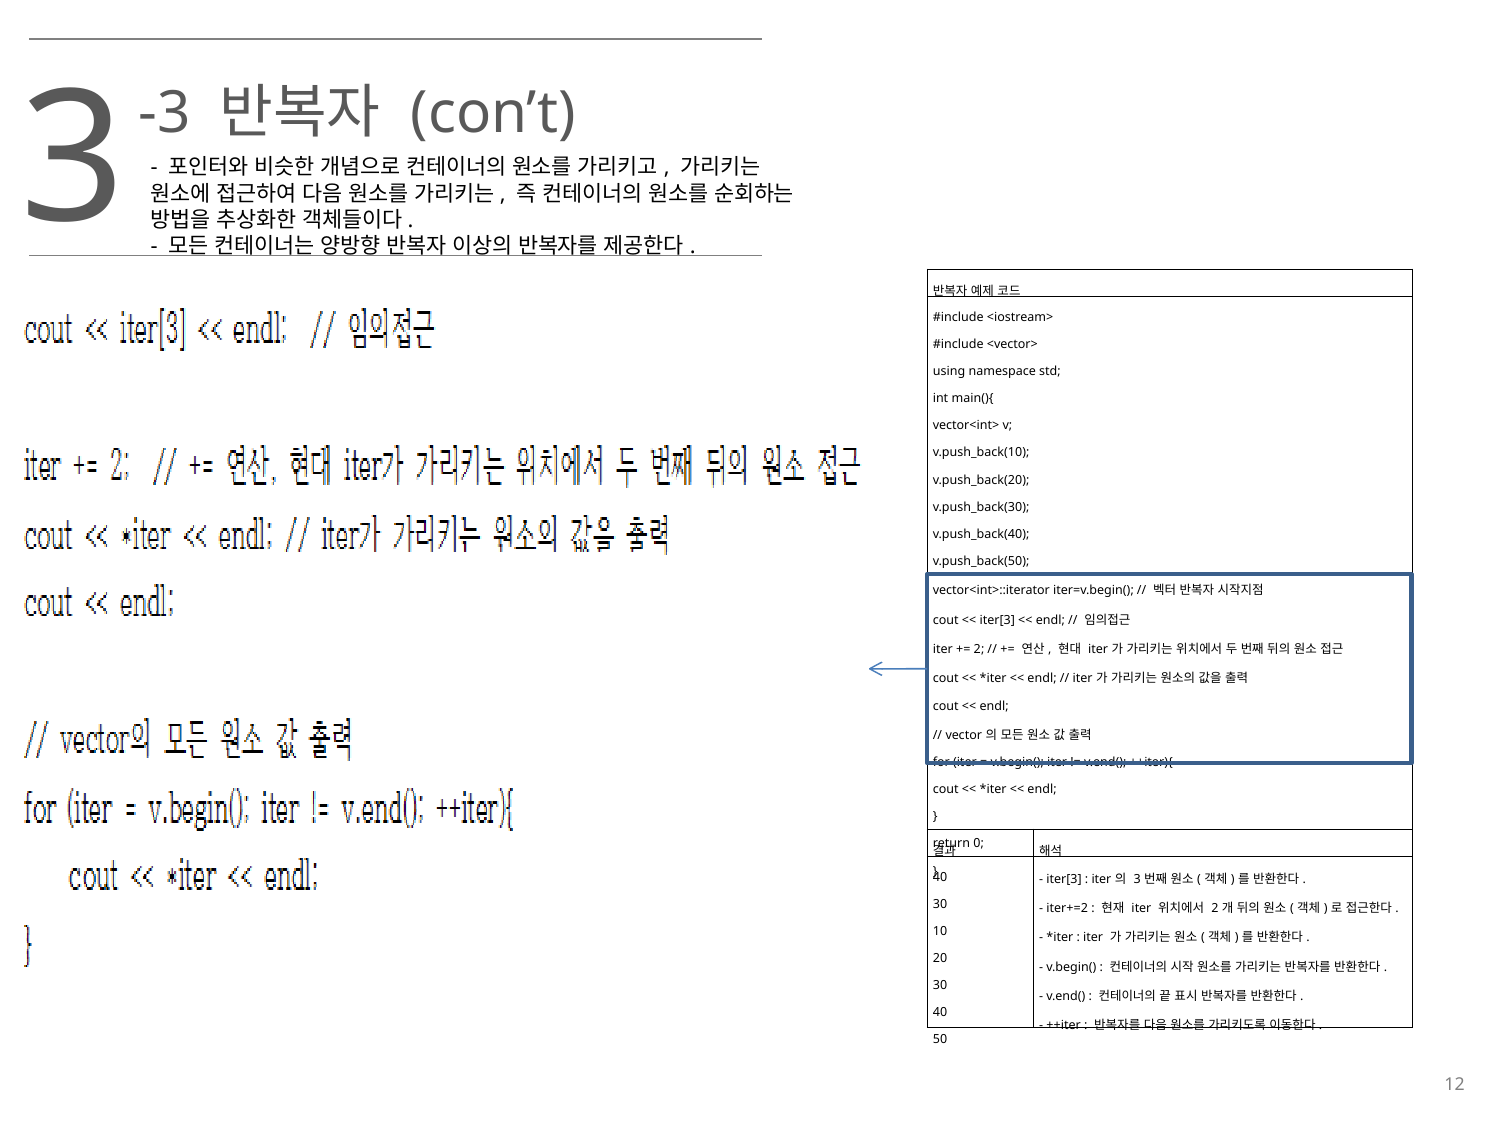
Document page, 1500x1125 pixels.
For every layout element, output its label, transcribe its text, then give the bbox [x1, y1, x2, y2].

table_cell #include <iostream> #include <vector> using namespace std; int main(){ vector<int> v; v.push_back(10); v.push_back(20); v.push_back(30); v.push_back(40); v.push_back(50); vector<int>::iterator iter=v.begin(); // 벡터 반복자 시작지점 cout << iter[3] << endl; // 임의접근 iter += 2; // += 연산, 현대 iter가 가리키는 위치에서 두 번째 뒤의 원소 접근 cout << *iter << endl; // iter가 가리키는 원소의 값을 출력 cout << endl; // vector의 모든 원소 값 출력 for (iter = v.begin(); iter != v.end(); ++iter){ cout << *iter << endl; } return 0; } [928, 765, 1412, 829]
table_cell 40 30 10 20 30 40 50 [928, 857, 1033, 1027]
text_box [925, 572, 1414, 765]
table_header 반복자 예제 코드 [928, 270, 1412, 296]
table_cell 결과 [928, 830, 1033, 856]
table_cell #include <iostream> #include <vector> using namespace std; int main(){ vector<int> v; v.push_back(10); v.push_back(20); v.push_back(30); v.push_back(40); v.push_back(50); vector<int>::iterator iter=v.begin(); // 벡터 반복자 시작지점 cout << iter[3] << endl; // 임의접근 iter += 2; // += 연산, 현대 iter가 가리키는 위치에서 두 번째 뒤의 원소 접근 cout << *iter << endl; // iter가 가리키는 원소의 값을 출력 cout << endl; // vector의 모든 원소 값 출력 for (iter = v.begin(); iter != v.end(); ++iter){ cout << *iter << endl; } return 0; } [928, 297, 1412, 572]
text_box -3 반복자 (con’t) [183, 66, 798, 145]
text_box - 포인터와 비슷한 개념으로 컨테이너의 원소를 가리키고, 가리키는 원소에 접근하여 다음 원소를 가리키는, 즉 컨테이너의 원소를 순회하는 방법을 추상화한 객체들이다. - 모든 컨테이너는 양방향 반복자 이상의 반복자를 제공한다. [135, 145, 821, 266]
table_cell 해석 [1034, 830, 1412, 856]
picture [6, 302, 869, 977]
table_cell - iter[3] : iter의 3번째 원소(객체)를 반환한다. - iter+=2 : 현재 iter 위치에서 2개 뒤의 원소(객체)로 접근한다. - *iter : iter 가 가리키는 원소(객체)를 반환한다. - v.begin() : 컨테이너의 시작 원소를 가리키는 반복자를 반환한다. - v.end() : 컨테이너의 끝 표시 반복자를 반환한다. - ++iter : 반복자를 다음 원소를 가리키도록 이동한다. [1034, 857, 1412, 1027]
text_box 3 [5, 29, 183, 265]
